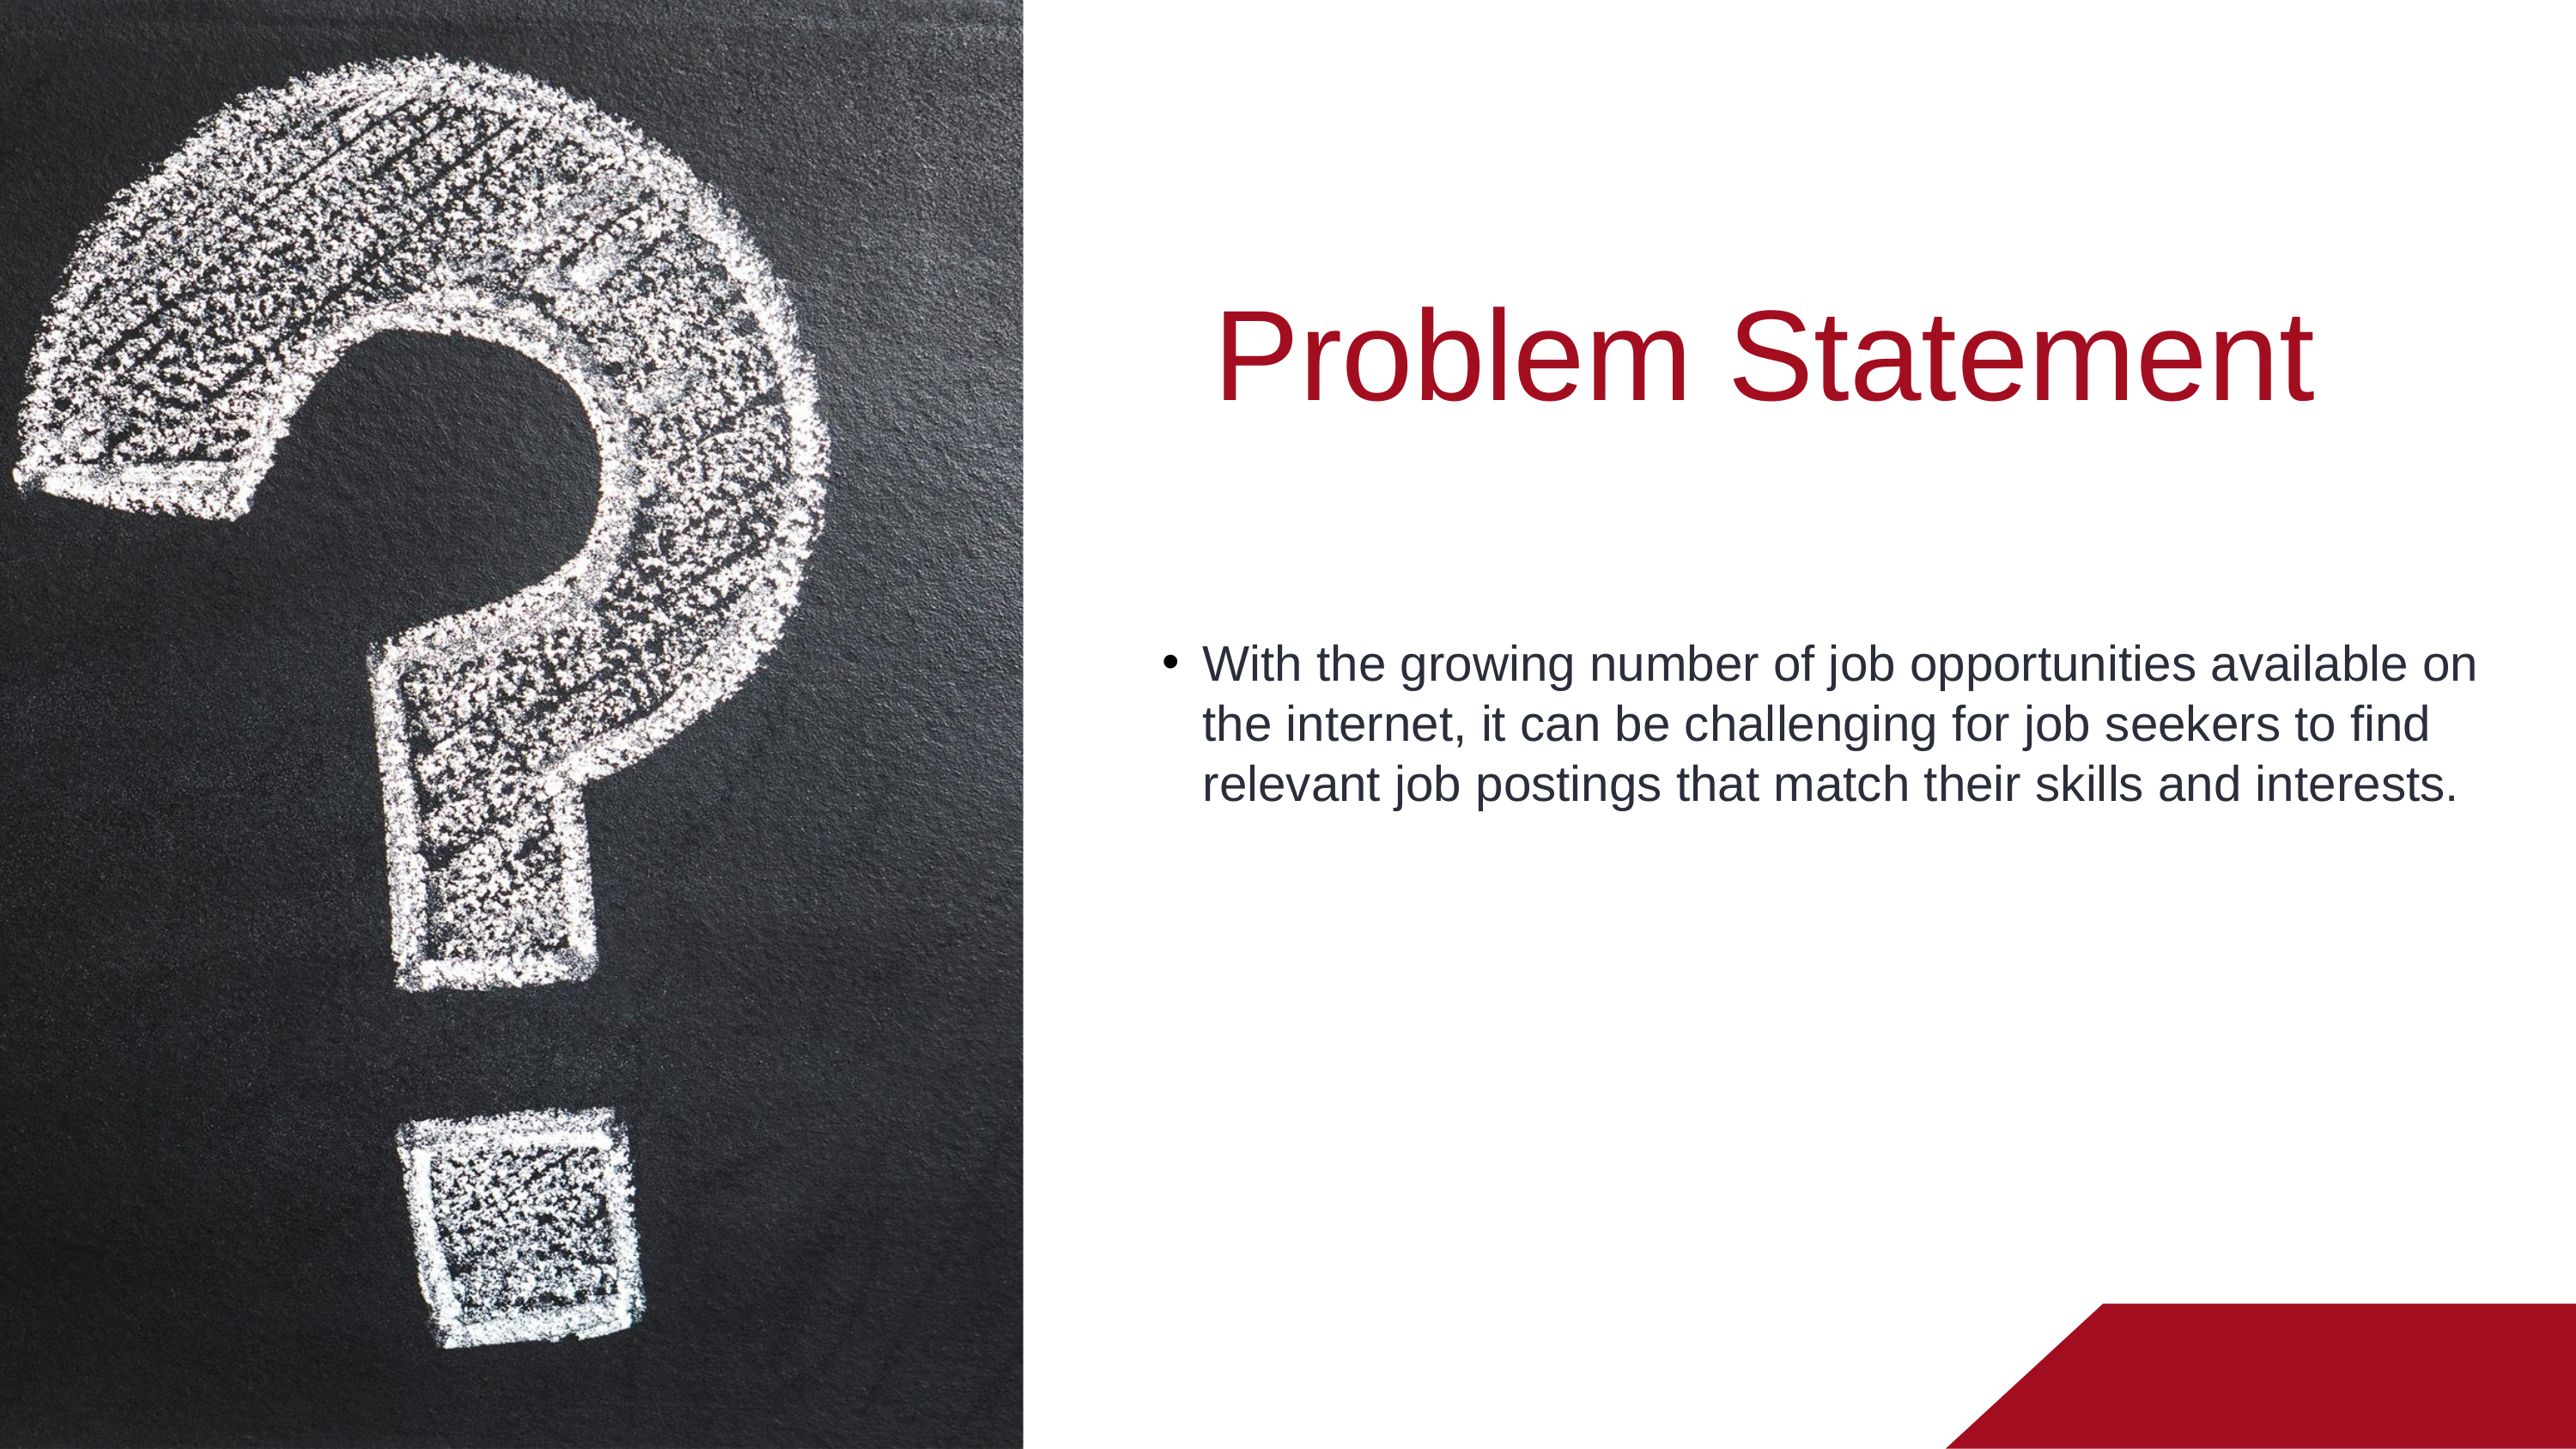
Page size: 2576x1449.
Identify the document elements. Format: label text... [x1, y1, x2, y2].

text_box Problem Statement [1213, 240, 2396, 427]
text_box With the growing number of job opportunities available on the internet, it can be challenging for job seekers to find relevant job postings that match their skills and interests. [1150, 625, 2537, 930]
picture [0, 0, 1024, 1449]
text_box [1945, 1274, 2576, 1449]
